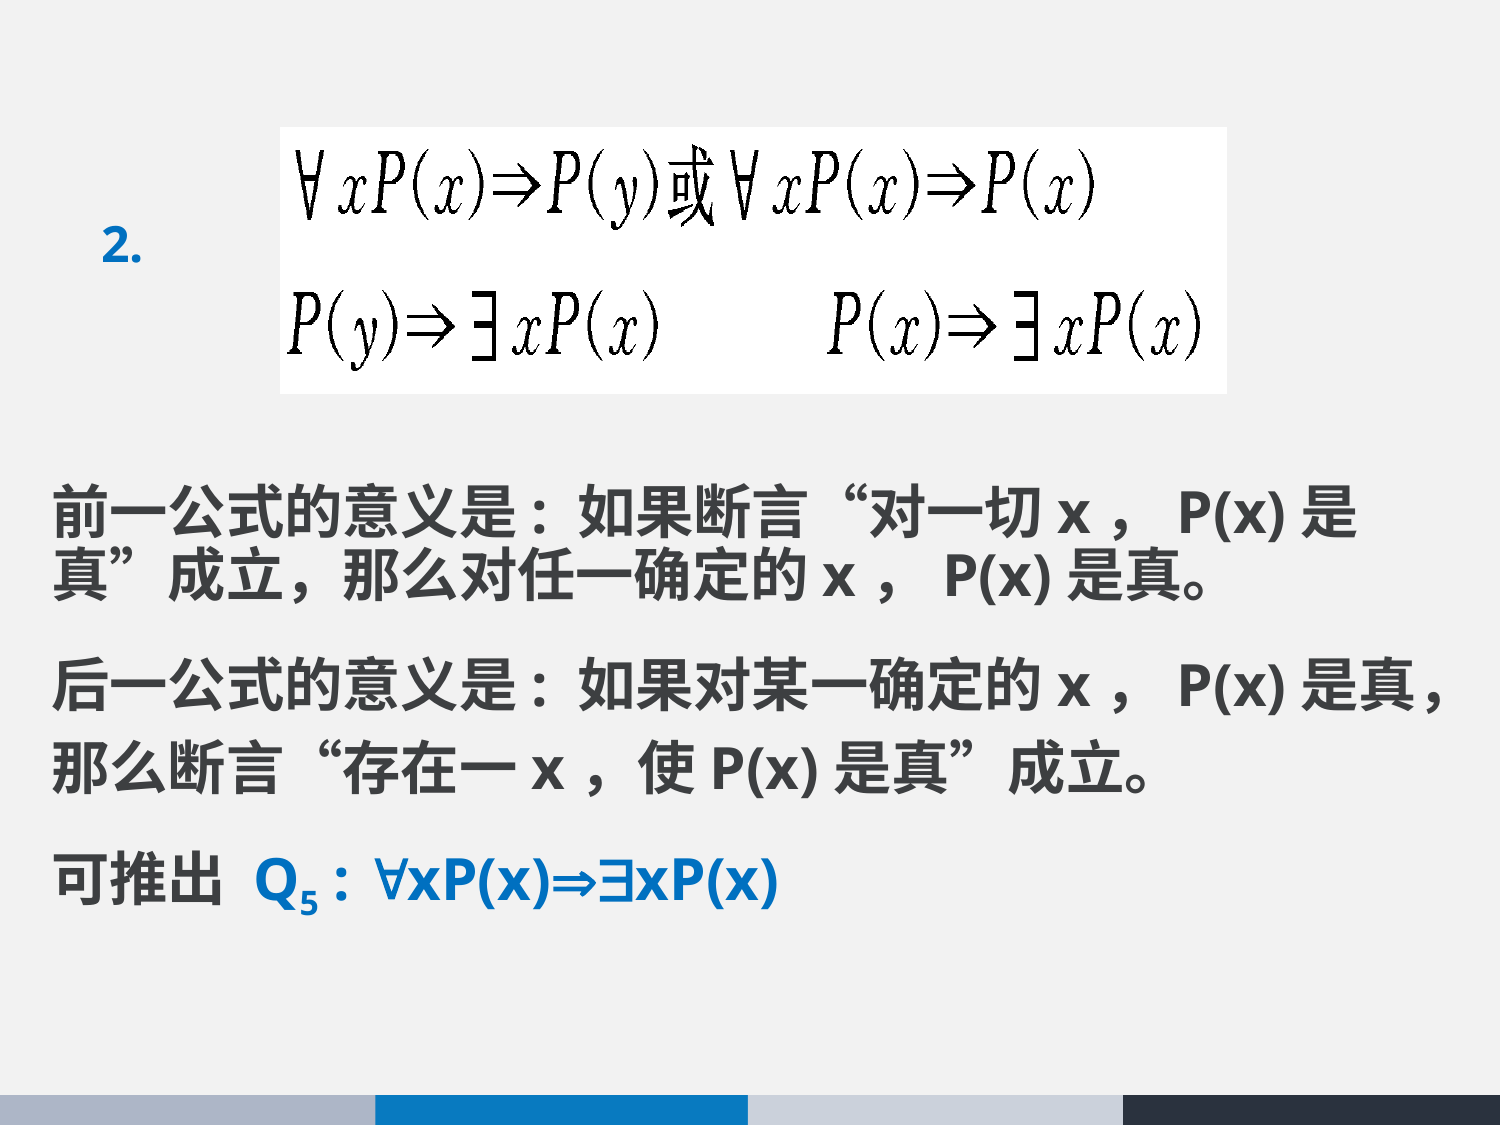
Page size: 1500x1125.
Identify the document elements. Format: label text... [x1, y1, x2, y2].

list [280, 127, 1227, 394]
text_box 前一公式的意义是: 如果断言“对一切x，P(x)是真”成立，那么对任一确定的x，P(x)是真。 后一公式的意义是: 如果对某一确定的x，P(x)是真，那么断言“存在一x，使P(x)是真”成立。 可推出 Q5 : xP(x)xP(x) [36, 475, 1484, 1065]
title 2. [86, 82, 1359, 394]
